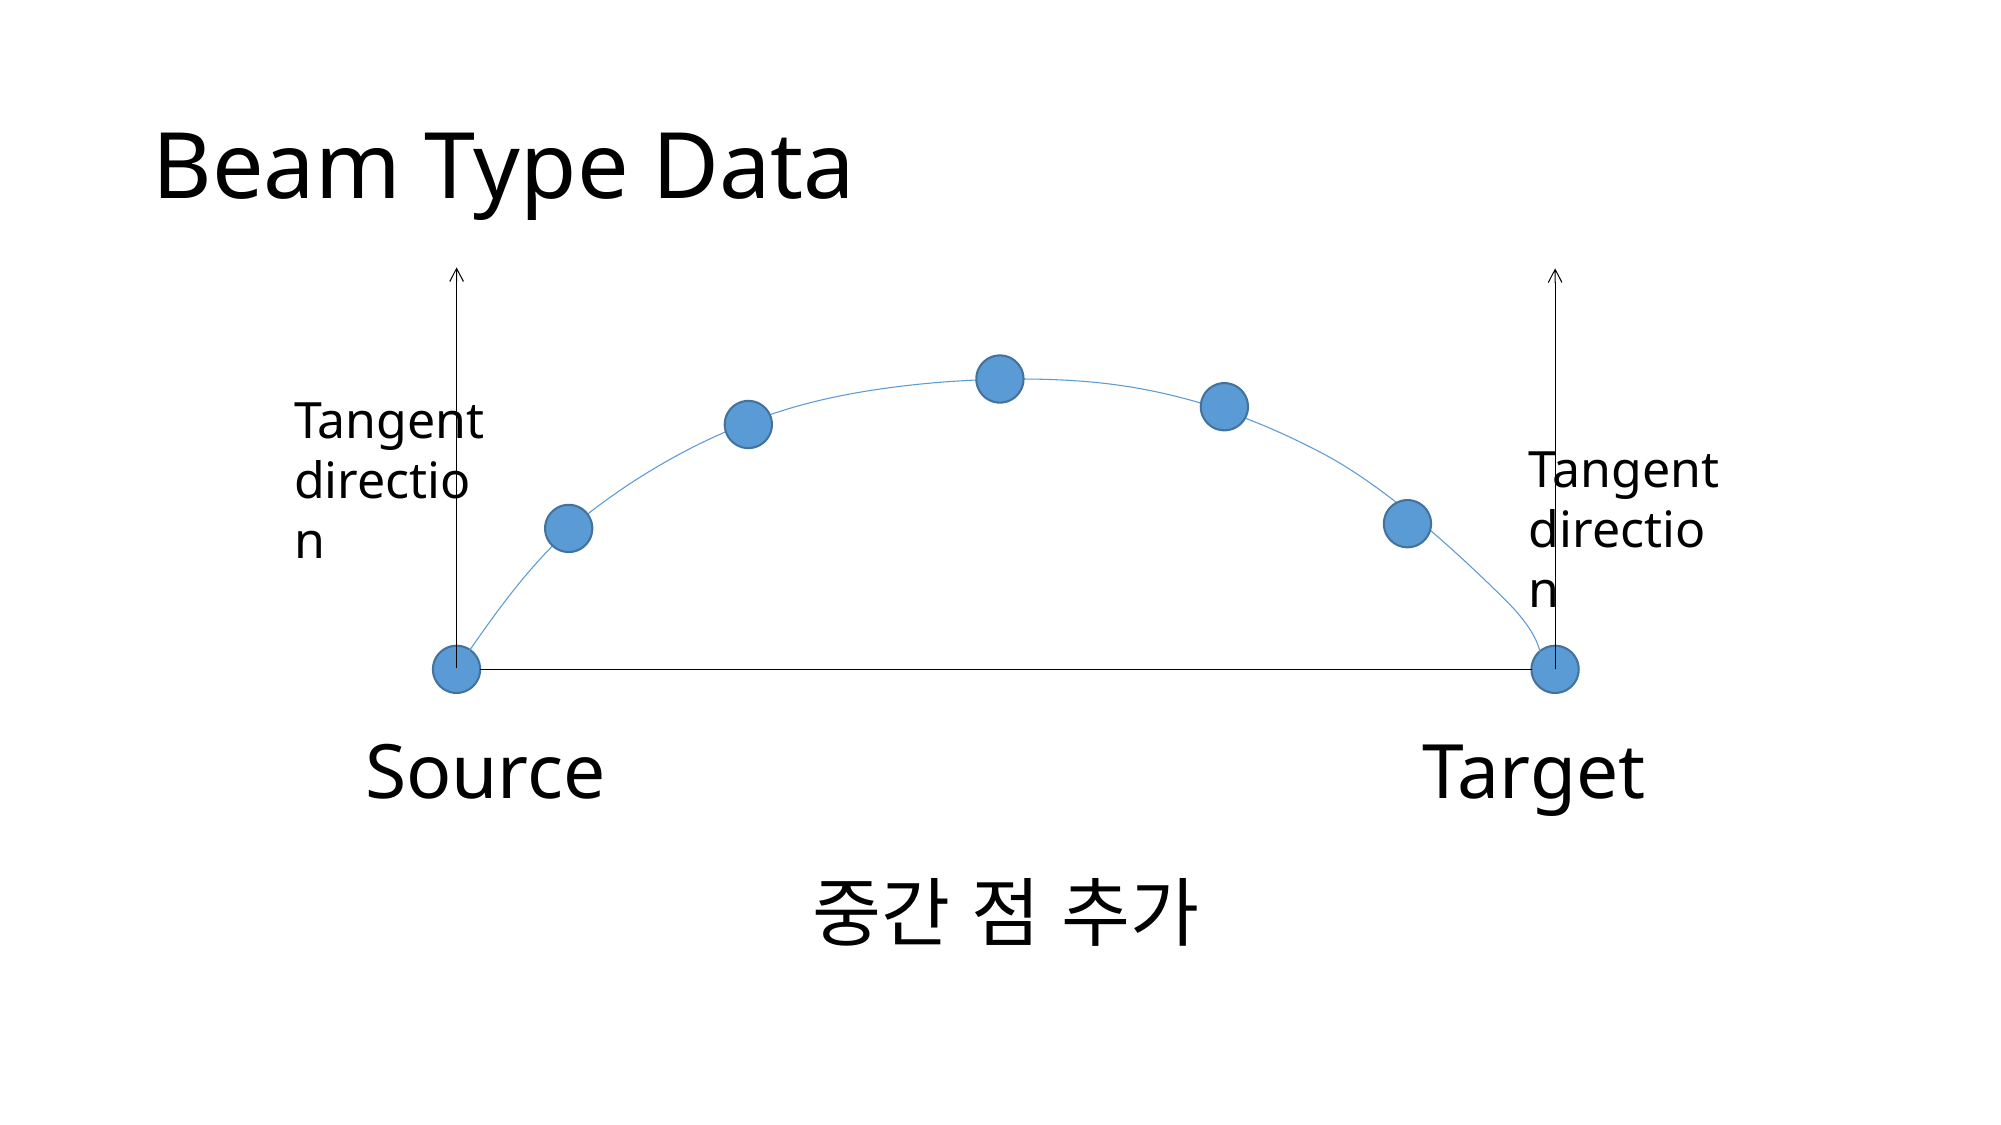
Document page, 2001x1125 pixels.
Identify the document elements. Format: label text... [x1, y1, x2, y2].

text_box [457, 378, 1544, 669]
title Beam Type Data [137, 59, 1863, 278]
text_box Target [1407, 716, 1703, 822]
text_box [975, 354, 1025, 404]
text_box [1382, 499, 1433, 549]
text_box [1530, 644, 1580, 694]
text_box 중간 점 추가 [409, 858, 1603, 963]
text_box [723, 399, 774, 450]
text_box Tangent direction [279, 380, 456, 576]
text_box Source [350, 716, 646, 822]
text_box Tangent direction [1513, 430, 1555, 626]
text_box Tangent direction [457, 380, 516, 576]
text_box [431, 644, 482, 694]
text_box Tangent direction [1556, 430, 1750, 626]
text_box [1199, 382, 1250, 432]
text_box [544, 503, 594, 554]
